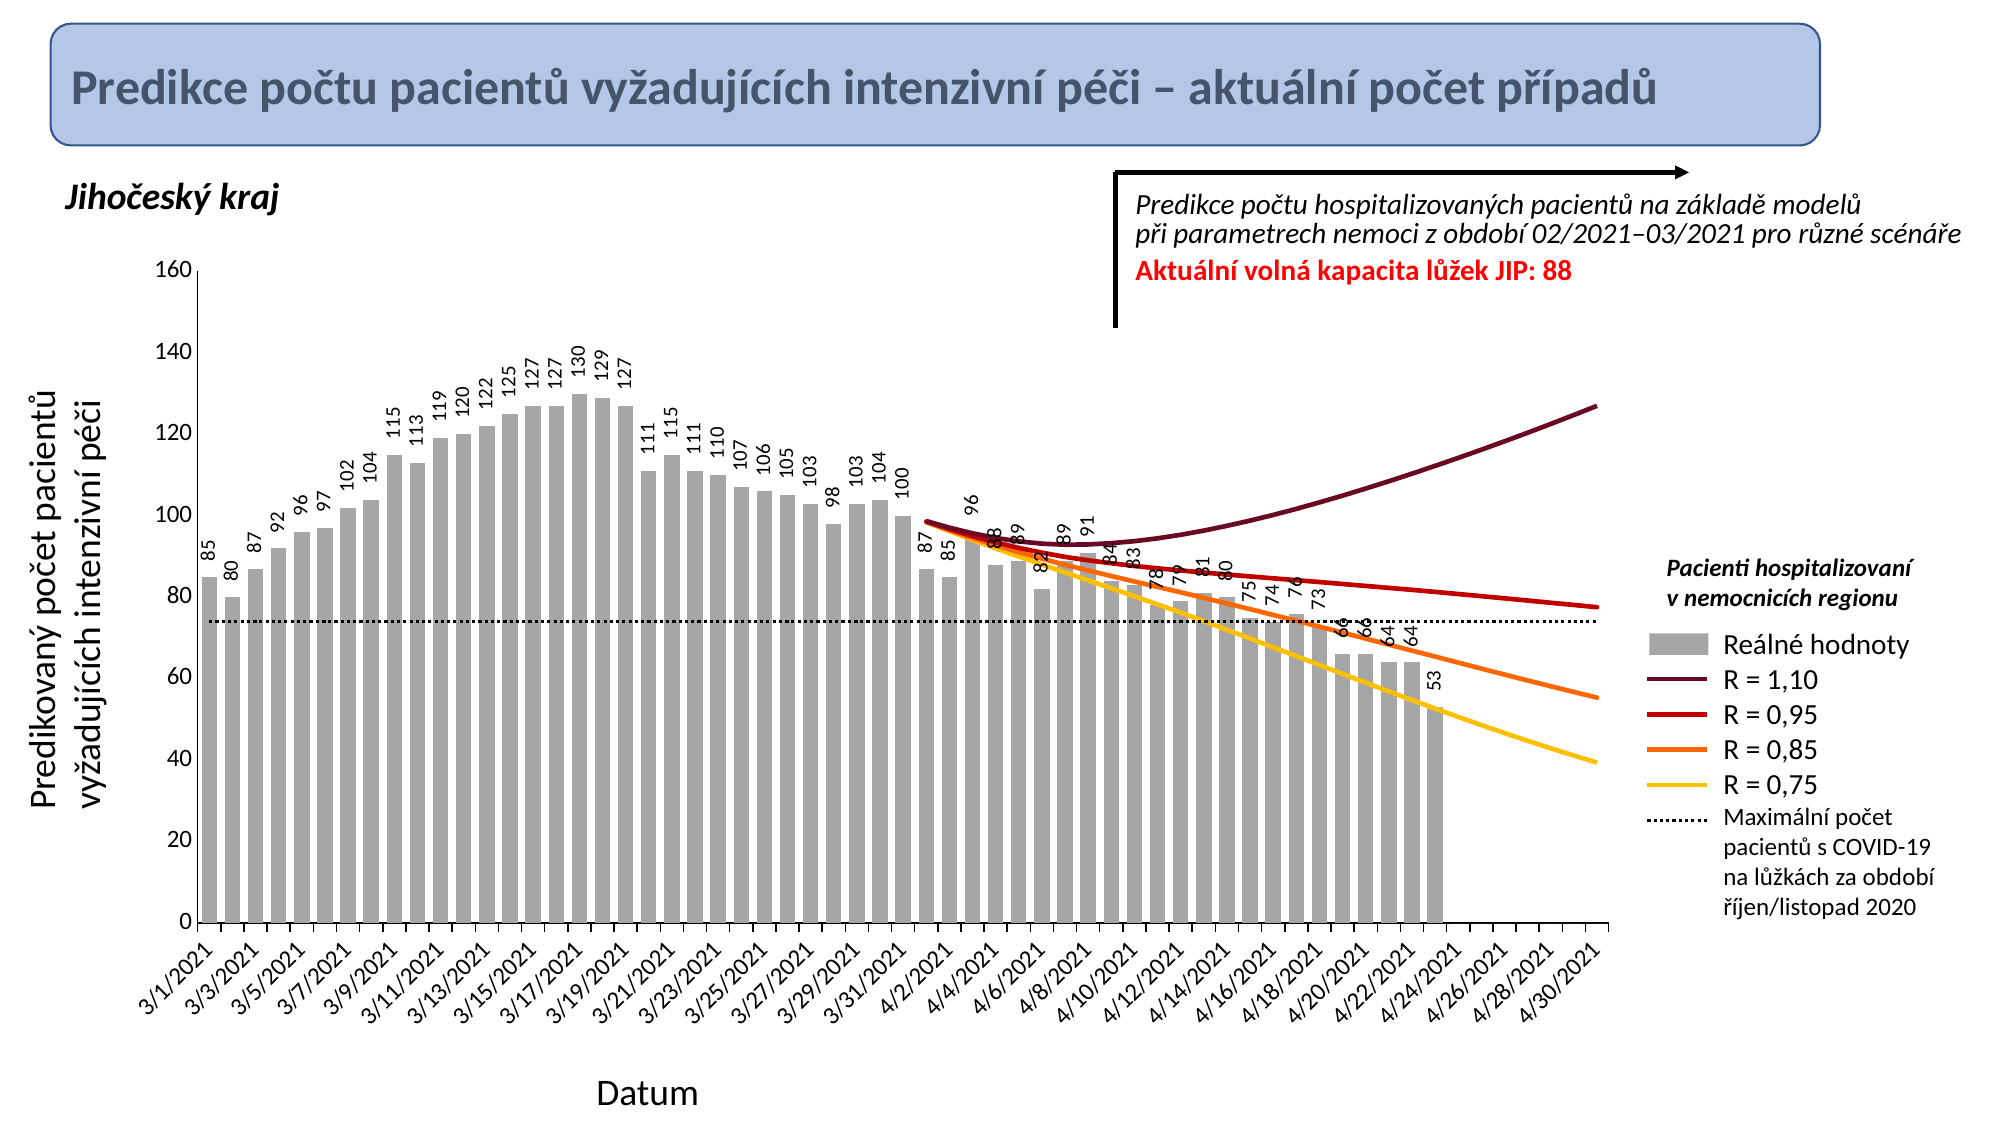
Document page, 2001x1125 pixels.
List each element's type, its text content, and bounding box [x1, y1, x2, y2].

table_header Predikce počtu hospitalizovaných pacientů na základě modelů při parametrech nemoci z období 02/2021–03/2021 pro různé scénáře [1690, 180, 1977, 245]
text_box Datum [581, 1067, 715, 1121]
text_box Predikovaný počet pacientů vyžadujících intenzivní péči [10, 374, 91, 825]
chart [91, 245, 2000, 1067]
text_box Jihočeský kraj [50, 164, 322, 225]
text_box Predikce počtu pacientů vyžadujících intenzivní péči – aktuální počet případů [49, 22, 1822, 147]
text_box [1647, 618, 1960, 932]
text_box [1114, 172, 1690, 329]
